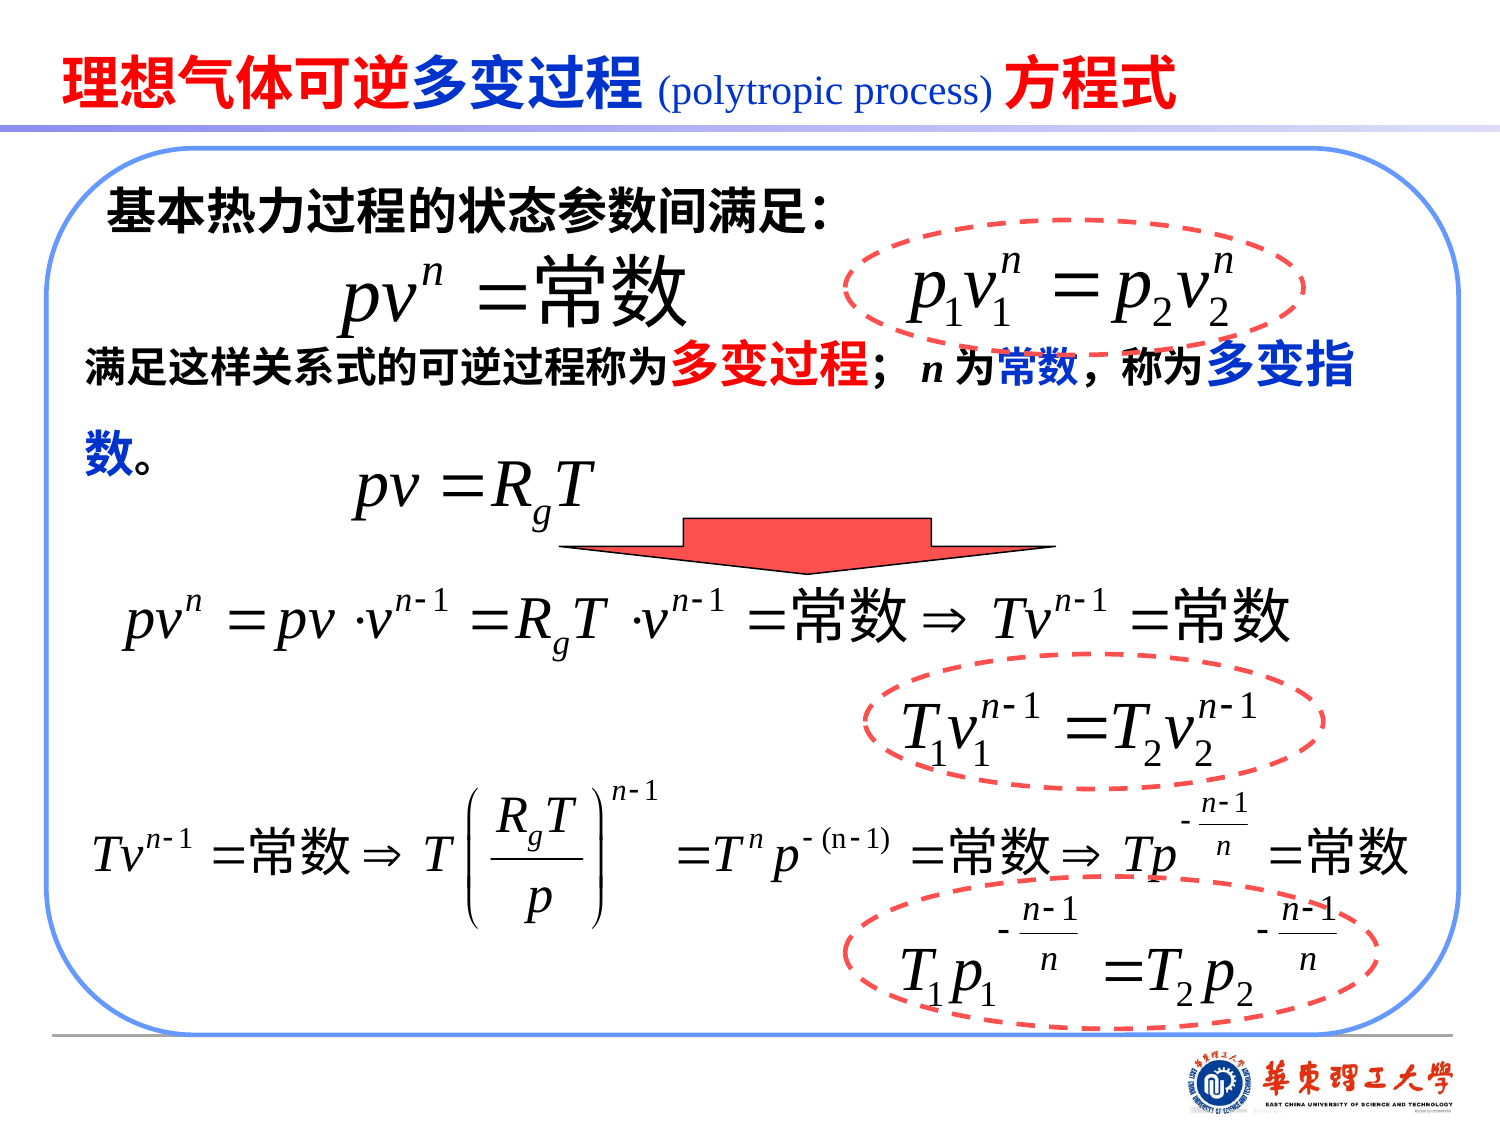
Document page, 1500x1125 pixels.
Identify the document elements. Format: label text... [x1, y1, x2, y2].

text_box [85, 766, 839, 1022]
text_box [46, 148, 1459, 983]
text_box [319, 234, 707, 356]
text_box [844, 219, 1379, 1030]
text_box 基本热力过程的状态参数间满足： [86, 139, 888, 194]
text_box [1383, 766, 1420, 1022]
text_box 理想气体可逆多变过程(polytropic process)方程式 [46, 39, 1353, 125]
text_box [160, 1031, 844, 1035]
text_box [108, 572, 839, 765]
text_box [336, 438, 839, 571]
picture [1188, 1051, 1453, 1114]
